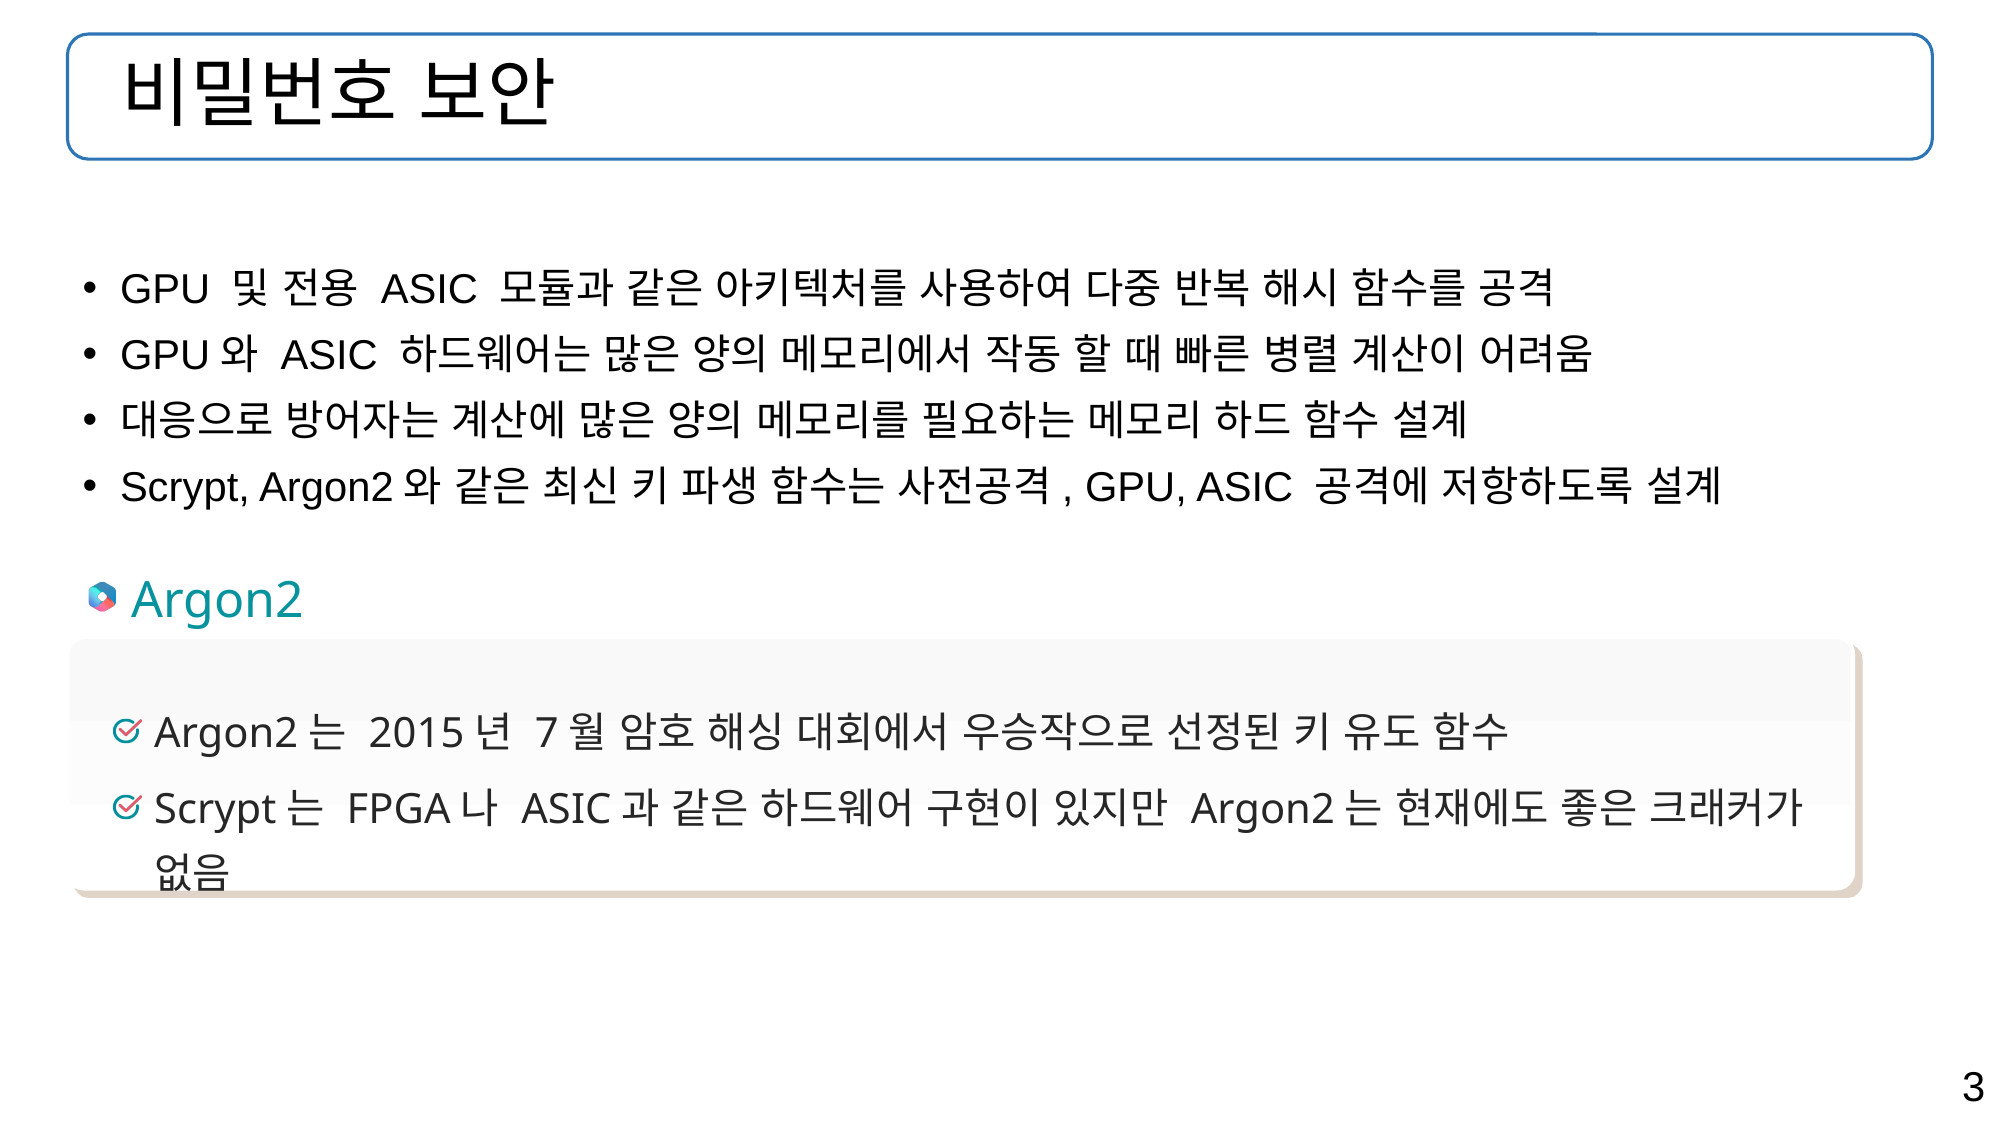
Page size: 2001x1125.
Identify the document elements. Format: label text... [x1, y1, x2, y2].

picture [112, 716, 143, 746]
picture [84, 579, 120, 615]
list GPU 및 전용 ASIC 모듈과 같은 아키텍처를 사용하여 다중 반복 해시 함수를 공격 GPU와 ASIC 하드웨어는 많은 양의 메모리에서 작동 할 때 빠른 병렬 계산이 어려움 대응으로 방어자는 계산에 많은 양의 메모리를 필요하는 메모리 하드 함수 설계 Scrypt, Argon2와 같은 최신 키 파생 함수는 사전공격, GPU, ASIC 공격에 저항하도록 설계 [67, 189, 1933, 1109]
picture [112, 792, 143, 822]
text_box Argon2 [69, 541, 1597, 635]
text_box [66, 636, 1855, 890]
text_box Argon2는 2015년 7월 암호 해싱 대회에서 우승작으로 선정된 키 유도 함수 Scrypt는 FPGA나 ASIC과 같은 하드웨어 구현이 있지만 Argon2는 현재에도 좋은 크래커가 없음 [98, 683, 1853, 905]
title 비밀번호 보안 [67, 34, 1933, 160]
